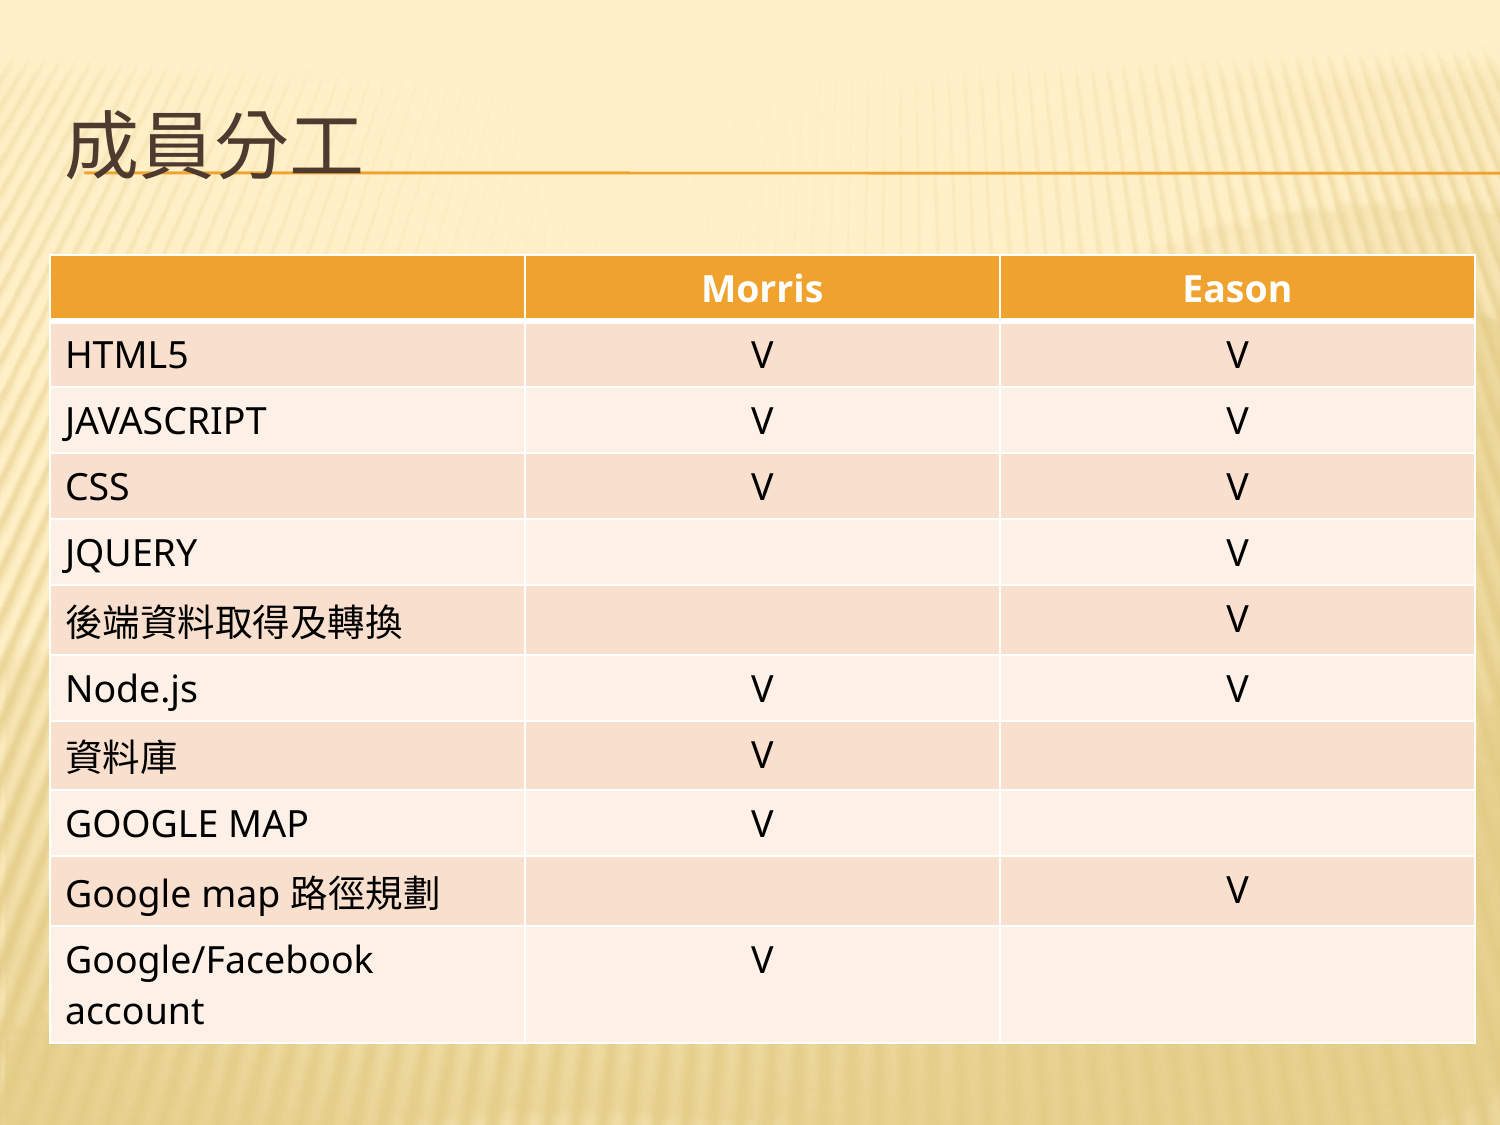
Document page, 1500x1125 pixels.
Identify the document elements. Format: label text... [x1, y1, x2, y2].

table_cell Node.js [51, 656, 524, 720]
table_cell V [526, 454, 999, 518]
table_cell Google/Facebook account [51, 927, 524, 1042]
table_header Morris [526, 256, 999, 318]
table_cell V [526, 722, 999, 789]
table_cell CSS [51, 454, 524, 518]
table_cell [1001, 927, 1474, 1042]
table_cell V [1001, 388, 1474, 452]
table_cell [526, 520, 999, 584]
table_cell V [526, 324, 999, 386]
title 成員分工 [50, 75, 1475, 213]
table_cell Google map路徑規劃 [51, 857, 524, 925]
table_cell V [526, 927, 999, 1042]
table_header Eason [1001, 256, 1474, 318]
table_cell V [1001, 586, 1474, 654]
table_cell V [1001, 454, 1474, 518]
table_cell V [1001, 324, 1474, 386]
table_cell 後端資料取得及轉換 [51, 586, 524, 654]
table_cell V [526, 791, 999, 855]
table_cell V [1001, 520, 1474, 584]
table_cell [526, 586, 999, 654]
table_cell V [1001, 656, 1474, 720]
table_cell [526, 857, 999, 925]
table_cell JQUERY [51, 520, 524, 584]
table_cell GOOGLE MAP [51, 791, 524, 855]
table_cell JAVASCRIPT [51, 388, 524, 452]
table_cell V [1001, 857, 1474, 925]
table_cell HTML5 [51, 324, 524, 386]
table_cell V [526, 656, 999, 720]
table_cell 資料庫 [51, 722, 524, 789]
table_cell [1001, 722, 1474, 789]
table_cell V [526, 388, 999, 452]
table_cell [1001, 791, 1474, 855]
table_header [51, 256, 524, 318]
